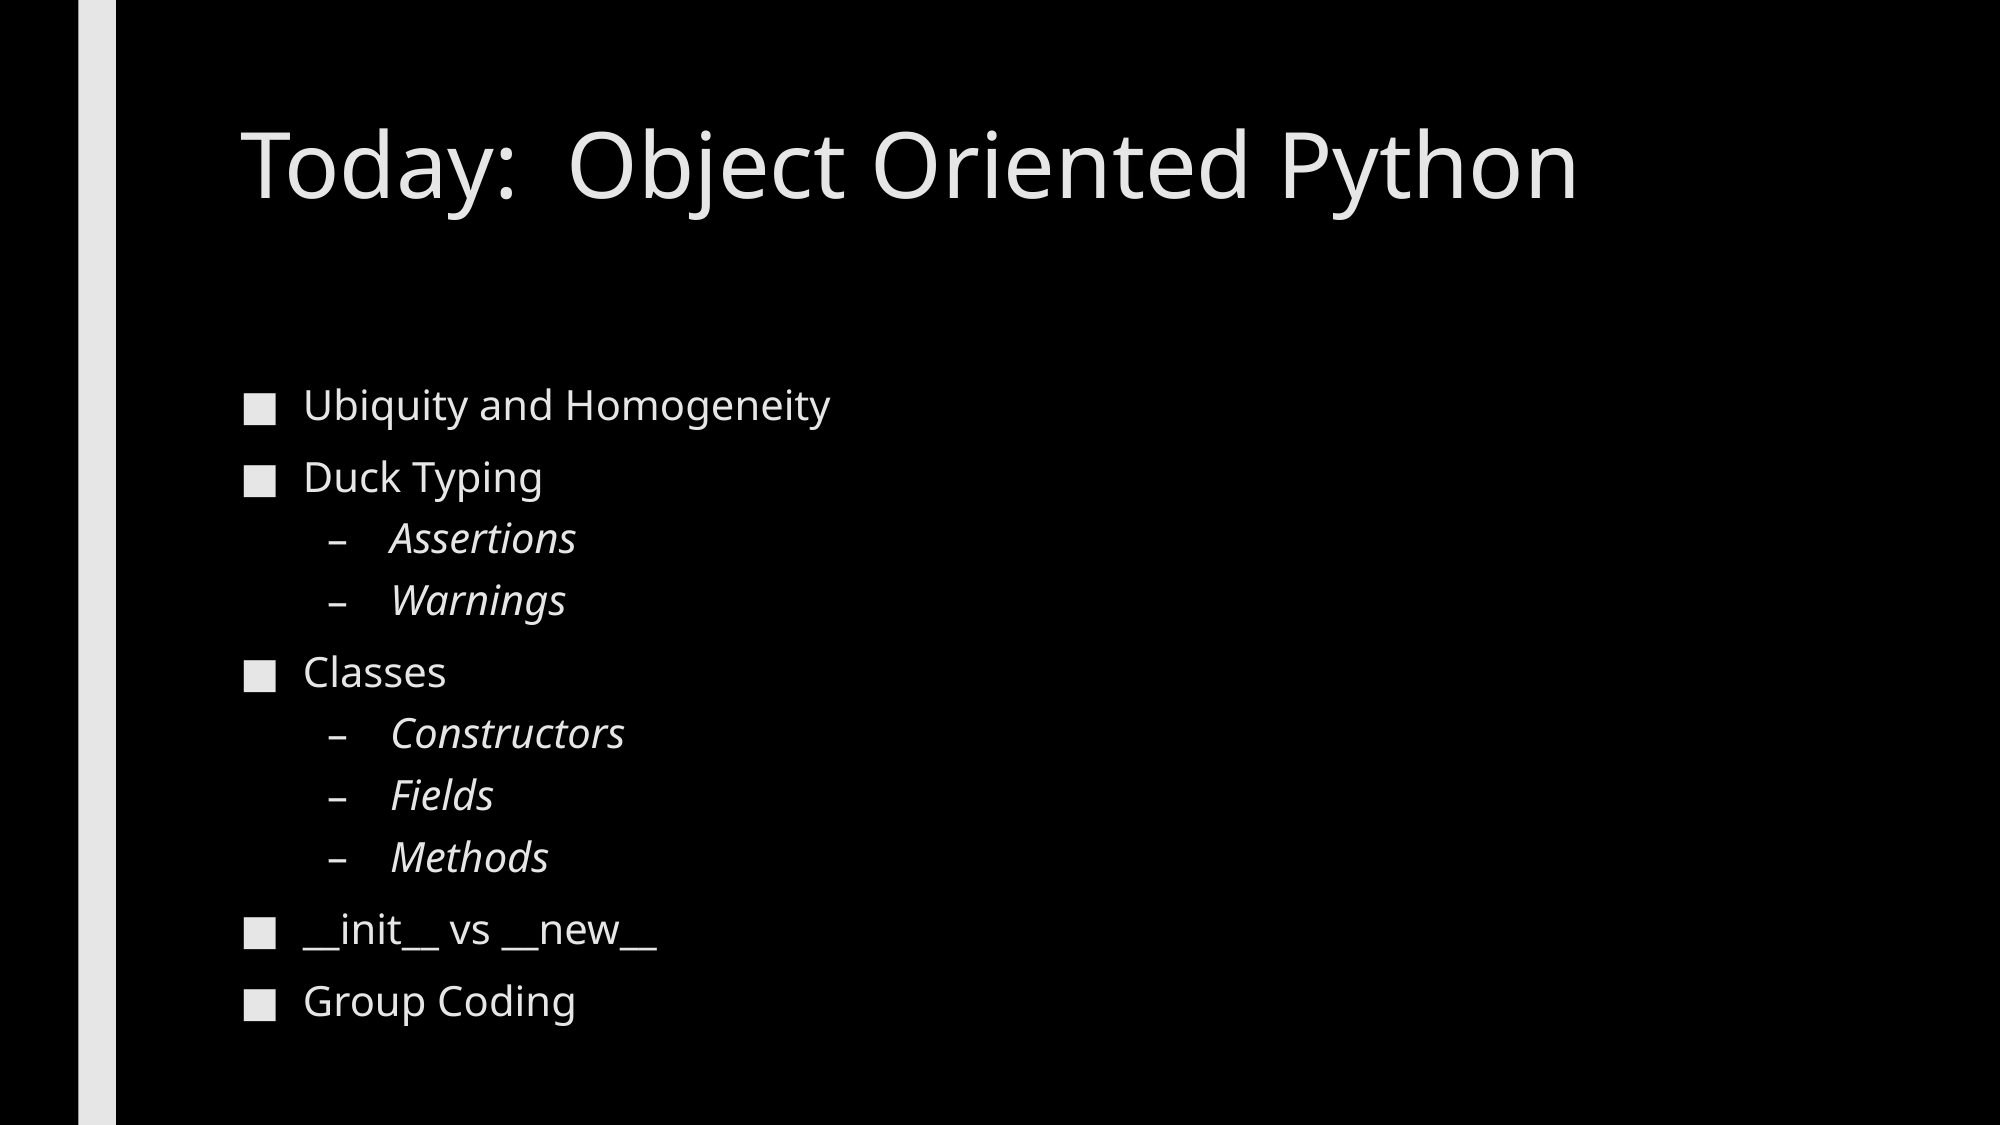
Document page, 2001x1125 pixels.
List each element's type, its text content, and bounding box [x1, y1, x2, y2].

list Ubiquity and Homogeneity Duck Typing Assertions Warnings Classes Constructors Fields Methods __init__ vs __new__ Group Coding [225, 375, 1800, 1043]
title Today: Object Oriented Python [225, 112, 1800, 357]
